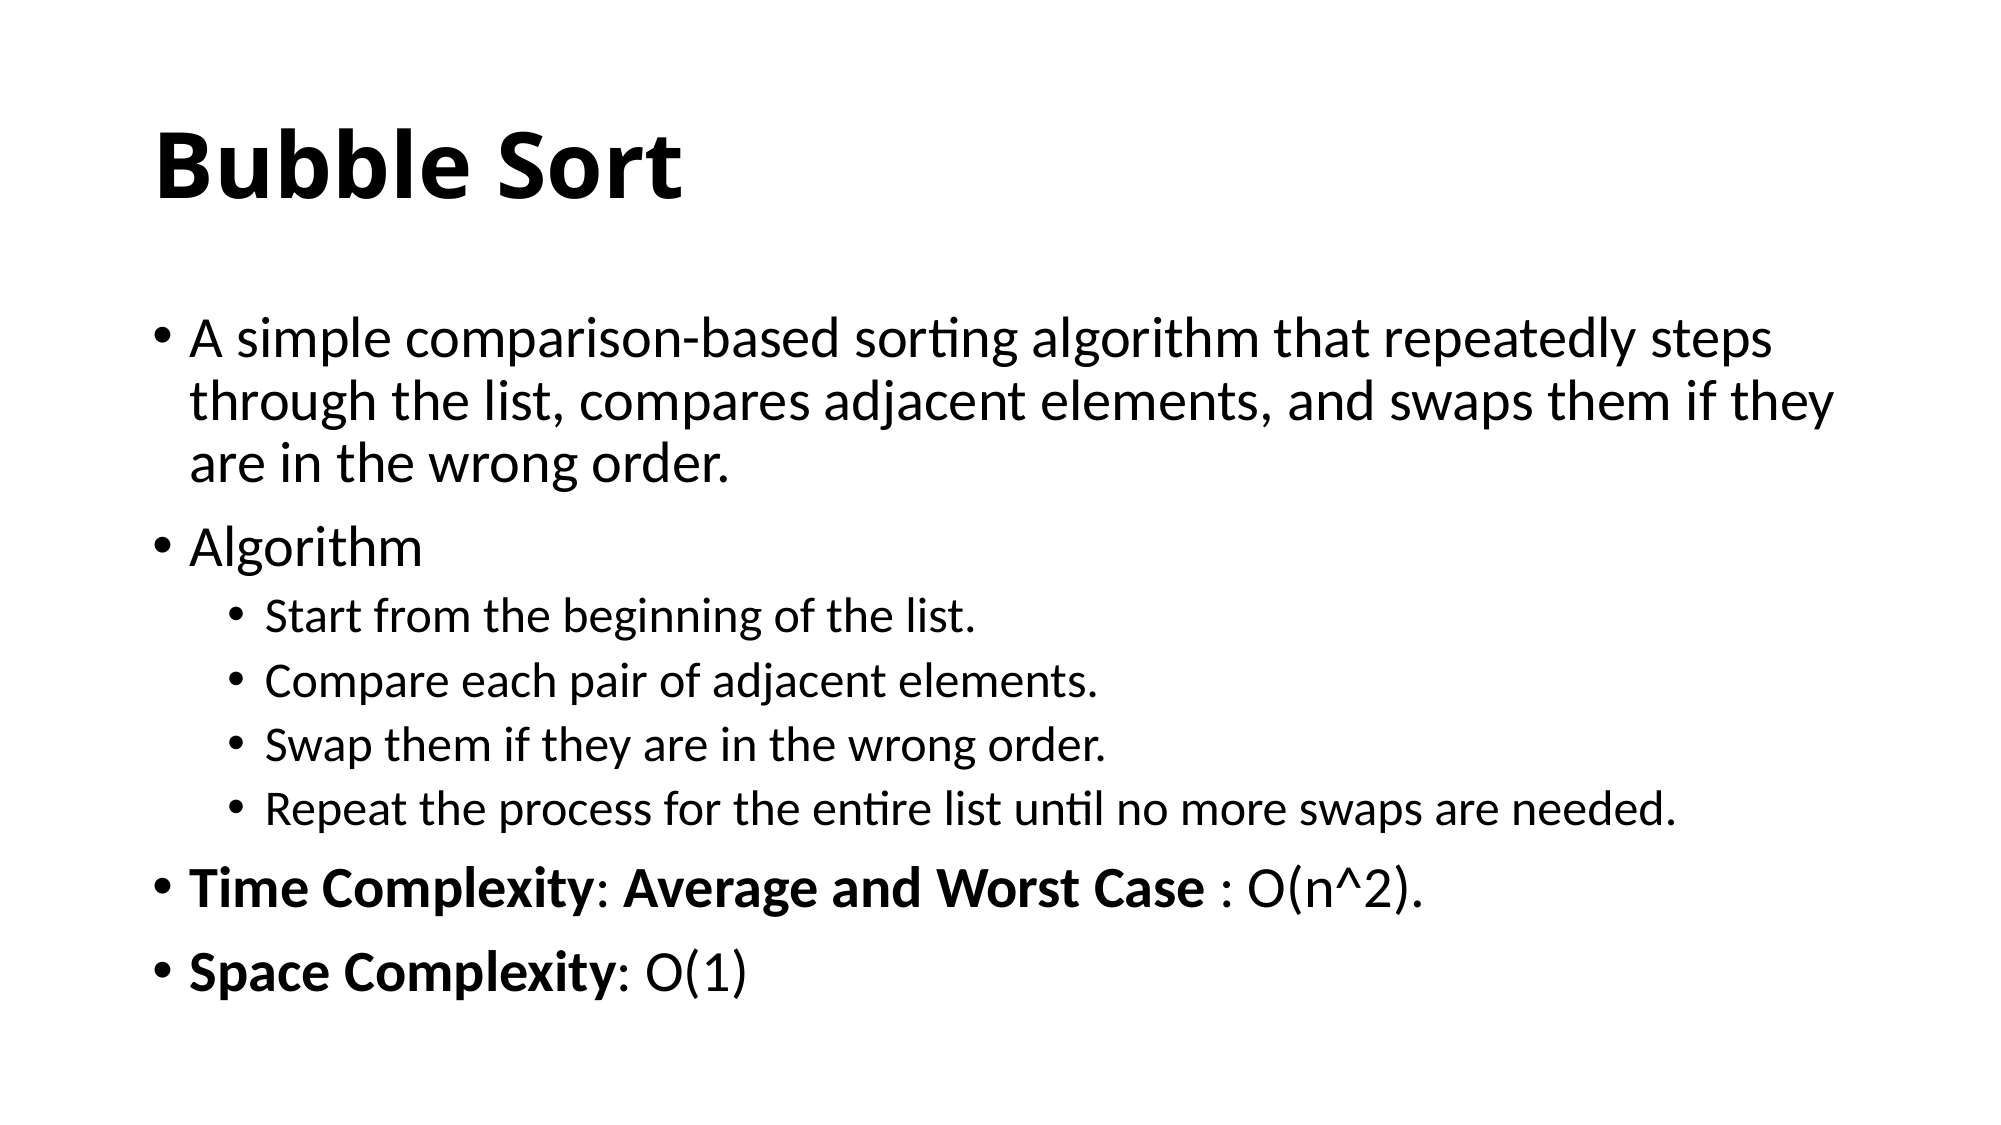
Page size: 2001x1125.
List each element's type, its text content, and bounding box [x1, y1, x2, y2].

list A simple comparison-based sorting algorithm that repeatedly steps through the list, compares adjacent elements, and swaps them if they are in the wrong order. Algorithm Start from the beginning of the list. Compare each pair of adjacent elements. Swap them if they are in the wrong order. Repeat the process for the entire list until no more swaps are needed. Time Complexity: Average and Worst Case : O(n^2). Space Complexity: O(1) [137, 299, 1863, 1014]
title Bubble Sort [137, 59, 1863, 278]
